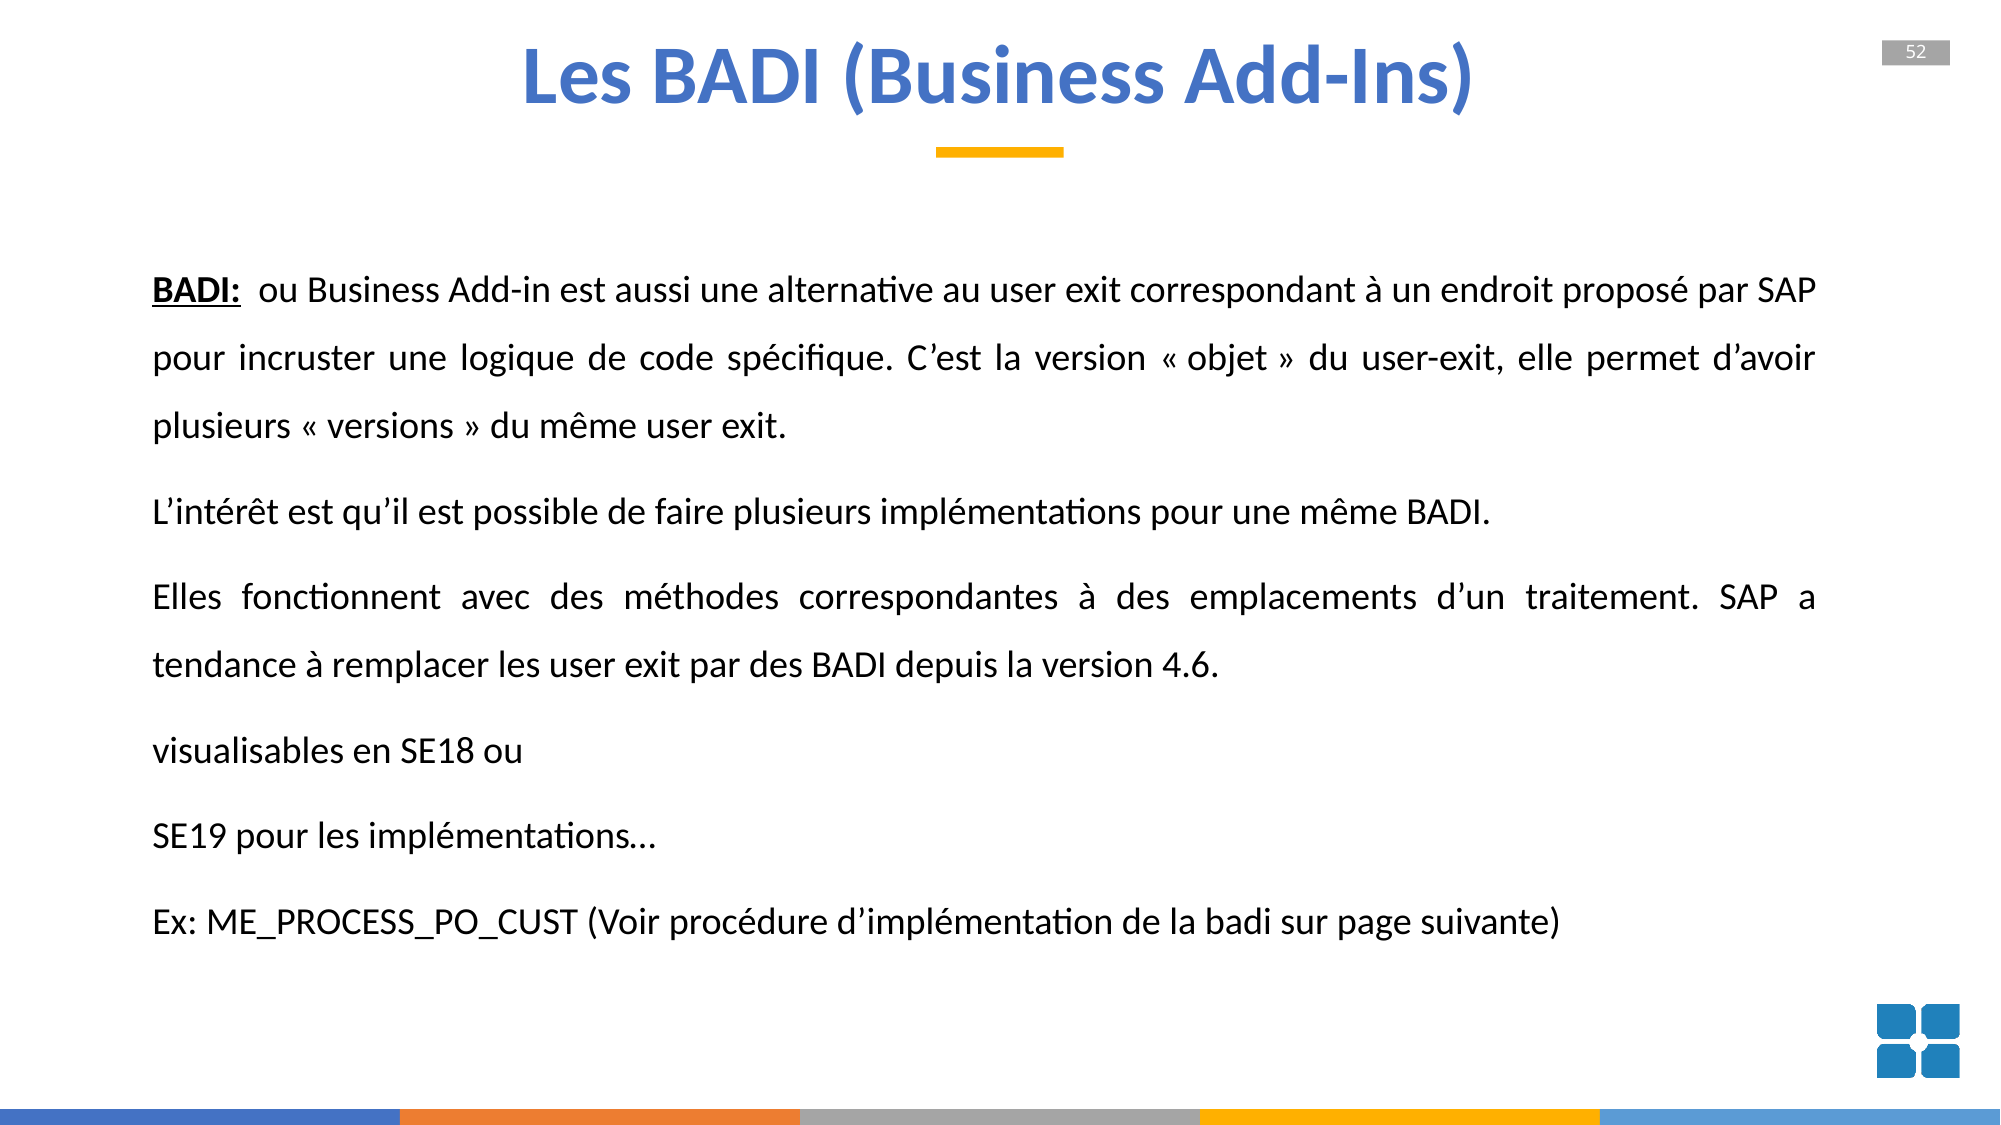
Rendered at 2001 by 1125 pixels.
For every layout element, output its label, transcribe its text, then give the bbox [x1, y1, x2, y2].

list BADI: ou Business Add-in est aussi une alternative au user exit correspondant à un endroit proposé par SAP pour incruster une logique de code spécifique. C’est la version « objet » du user-exit, elle permet d’avoir plusieurs « versions » du même user exit. L’intérêt est qu’il est possible de faire plusieurs implémentations pour une même BADI. Elles fonctionnent avec des méthodes correspondantes à des emplacements d’un traitement. SAP a tendance à remplacer les user exit par des BADI depuis la version 4.6. visualisables en SE18 ou SE19 pour les implémentations… Ex: ME_PROCESS_PO_CUST (Voir procédure d’implémentation de la badi sur page suivante) [105, 194, 1864, 995]
picture [1877, 1004, 1967, 1078]
title Les BADI (Business Add-Ins) [0, 0, 2000, 153]
